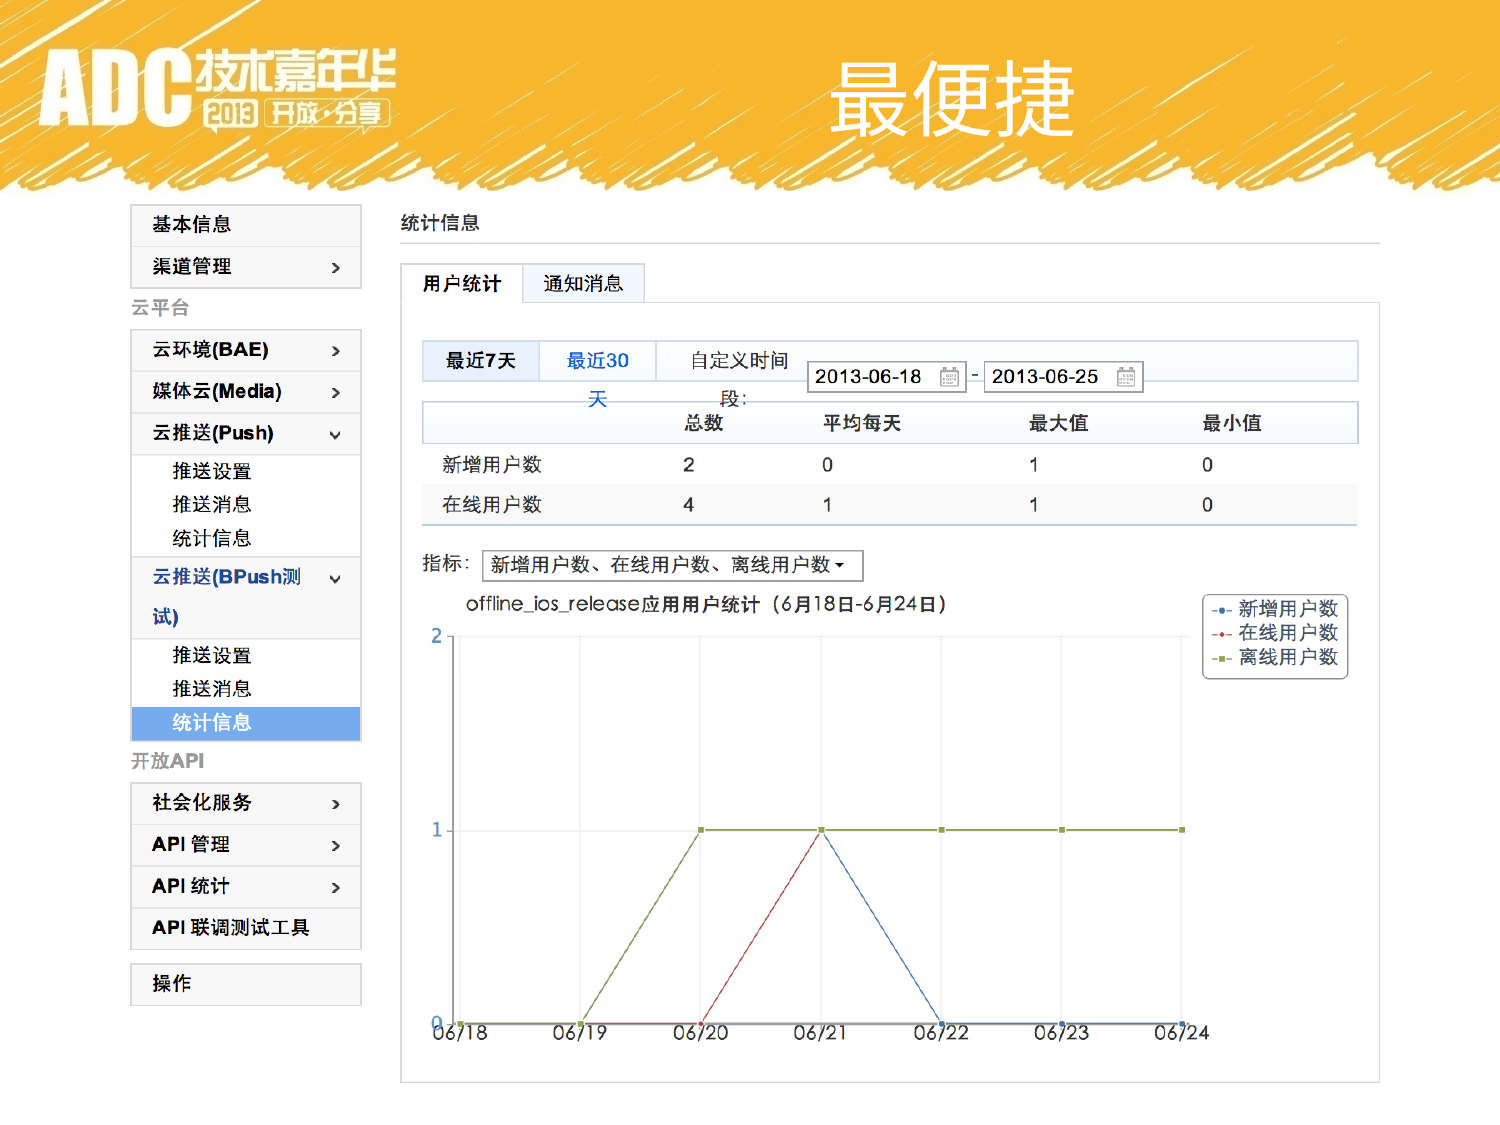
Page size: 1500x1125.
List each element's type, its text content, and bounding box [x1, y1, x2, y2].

title 最便捷 [442, 42, 1463, 151]
picture [0, 0, 1500, 1125]
